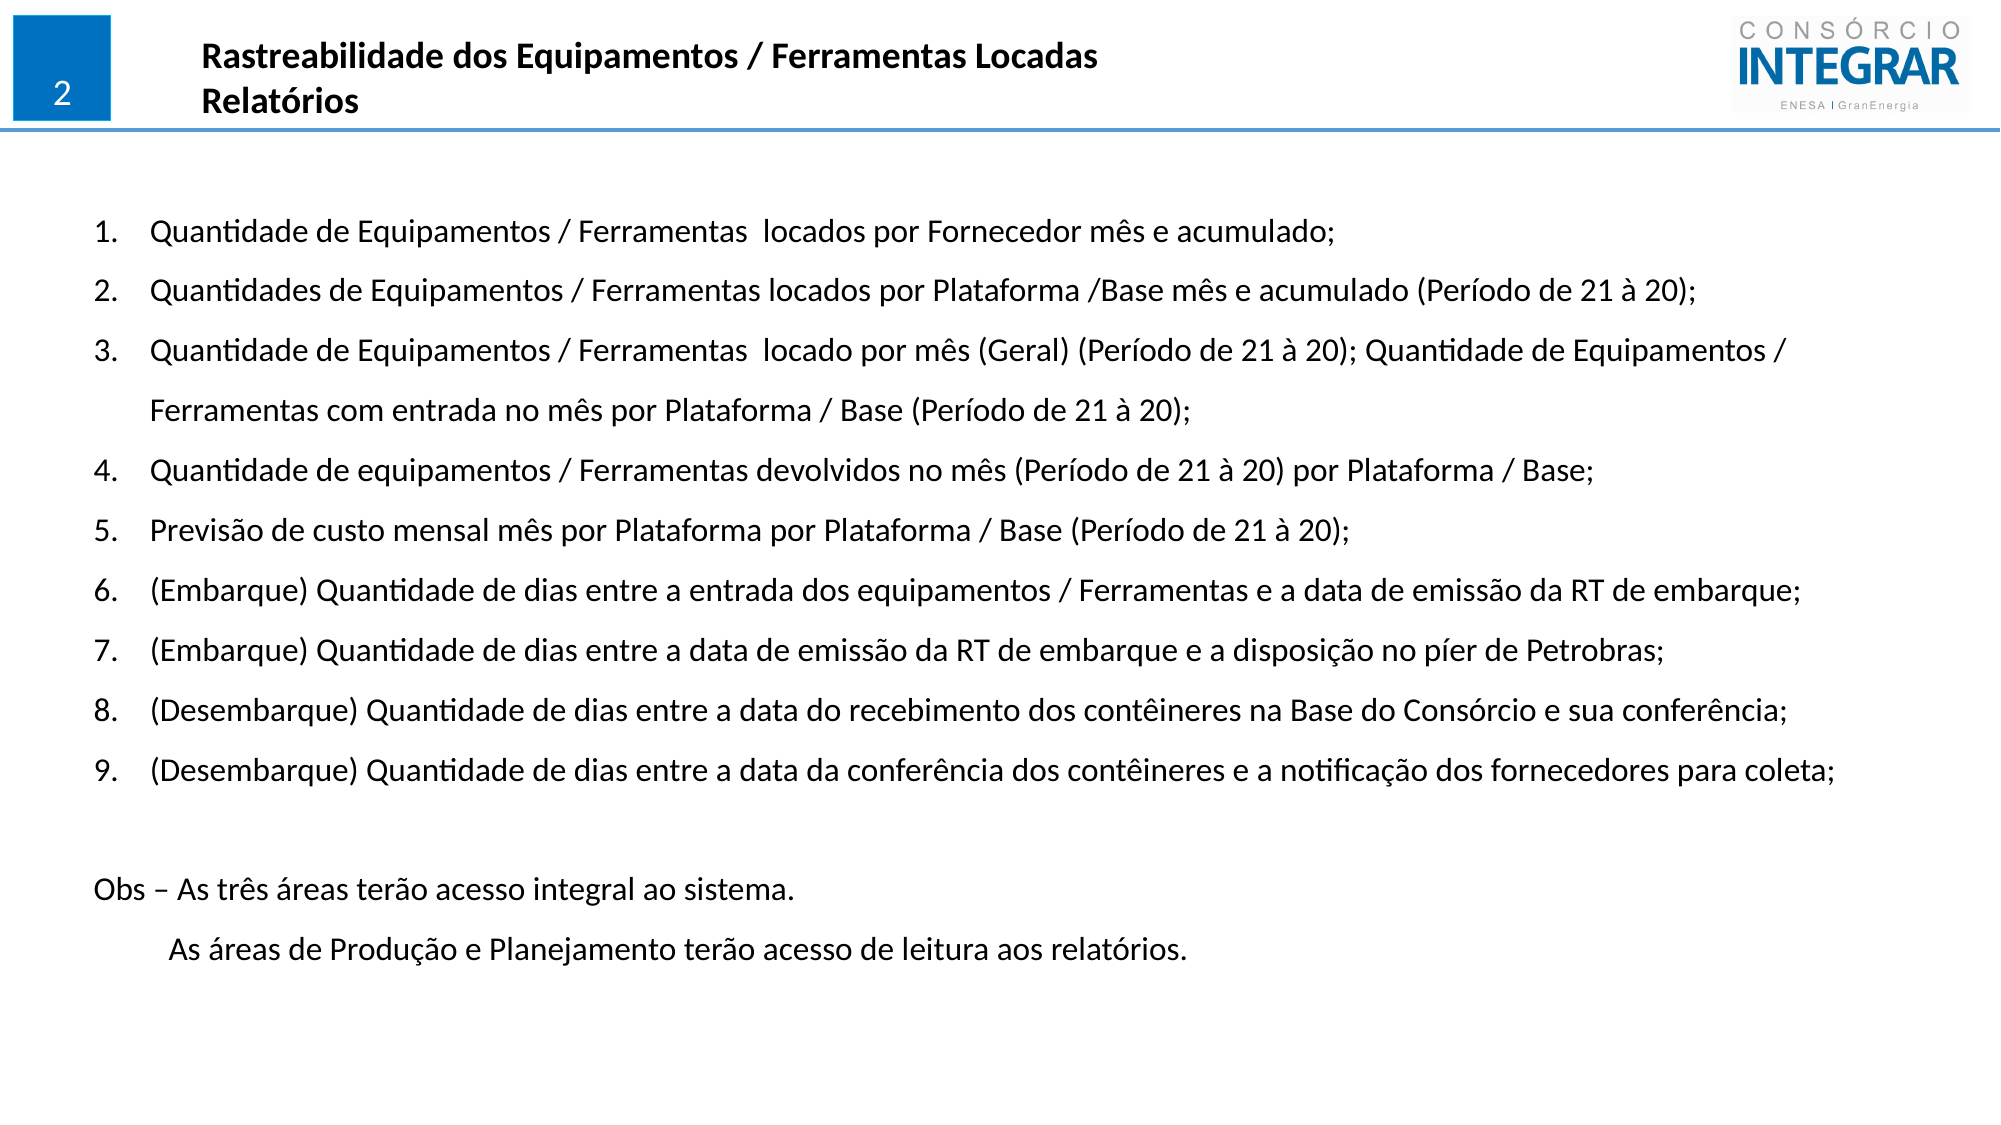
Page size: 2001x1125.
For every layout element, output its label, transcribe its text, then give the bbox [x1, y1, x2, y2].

text_box 2 [13, 15, 111, 121]
text_box Quantidade de Equipamentos / Ferramentas locados por Fornecedor mês e acumulado; Quantidades de Equipamentos / Ferramentas locados por Plataforma /Base mês e acumulado (Período de 21 à 20); Quantidade de Equipamentos / Ferramentas locado por mês (Geral) (Período de 21 à 20); Quantidade de Equipamentos / Ferramentas com entrada no mês por Plataforma / Base (Período de 21 à 20); Quantidade de equipamentos / Ferramentas devolvidos no mês (Período de 21 à 20) por Plataforma / Base; Previsão de custo mensal mês por Plataforma por Plataforma / Base (Período de 21 à 20); (Embarque) Quantidade de dias entre a entrada dos equipamentos / Ferramentas e a data de emissão da RT de embarque; (Embarque) Quantidade de dias entre a data de emissão da RT de embarque e a disposição no píer de Petrobras; (Desembarque) Quantidade de dias entre a data do recebimento dos contêineres na Base do Consórcio e sua conferência; (Desembarque) Quantidade de dias entre a data da conferência dos contêineres e a notificação dos fornecedores para coleta; Obs – As três áreas terão acesso integral ao sistema. As áreas de Produção e Planejamento terão acesso de leitura aos relatórios. [78, 181, 1922, 1020]
picture [1731, 16, 1972, 113]
text_box Rastreabilidade dos Equipamentos / Ferramentas Locadas Relatórios [186, 24, 1699, 128]
